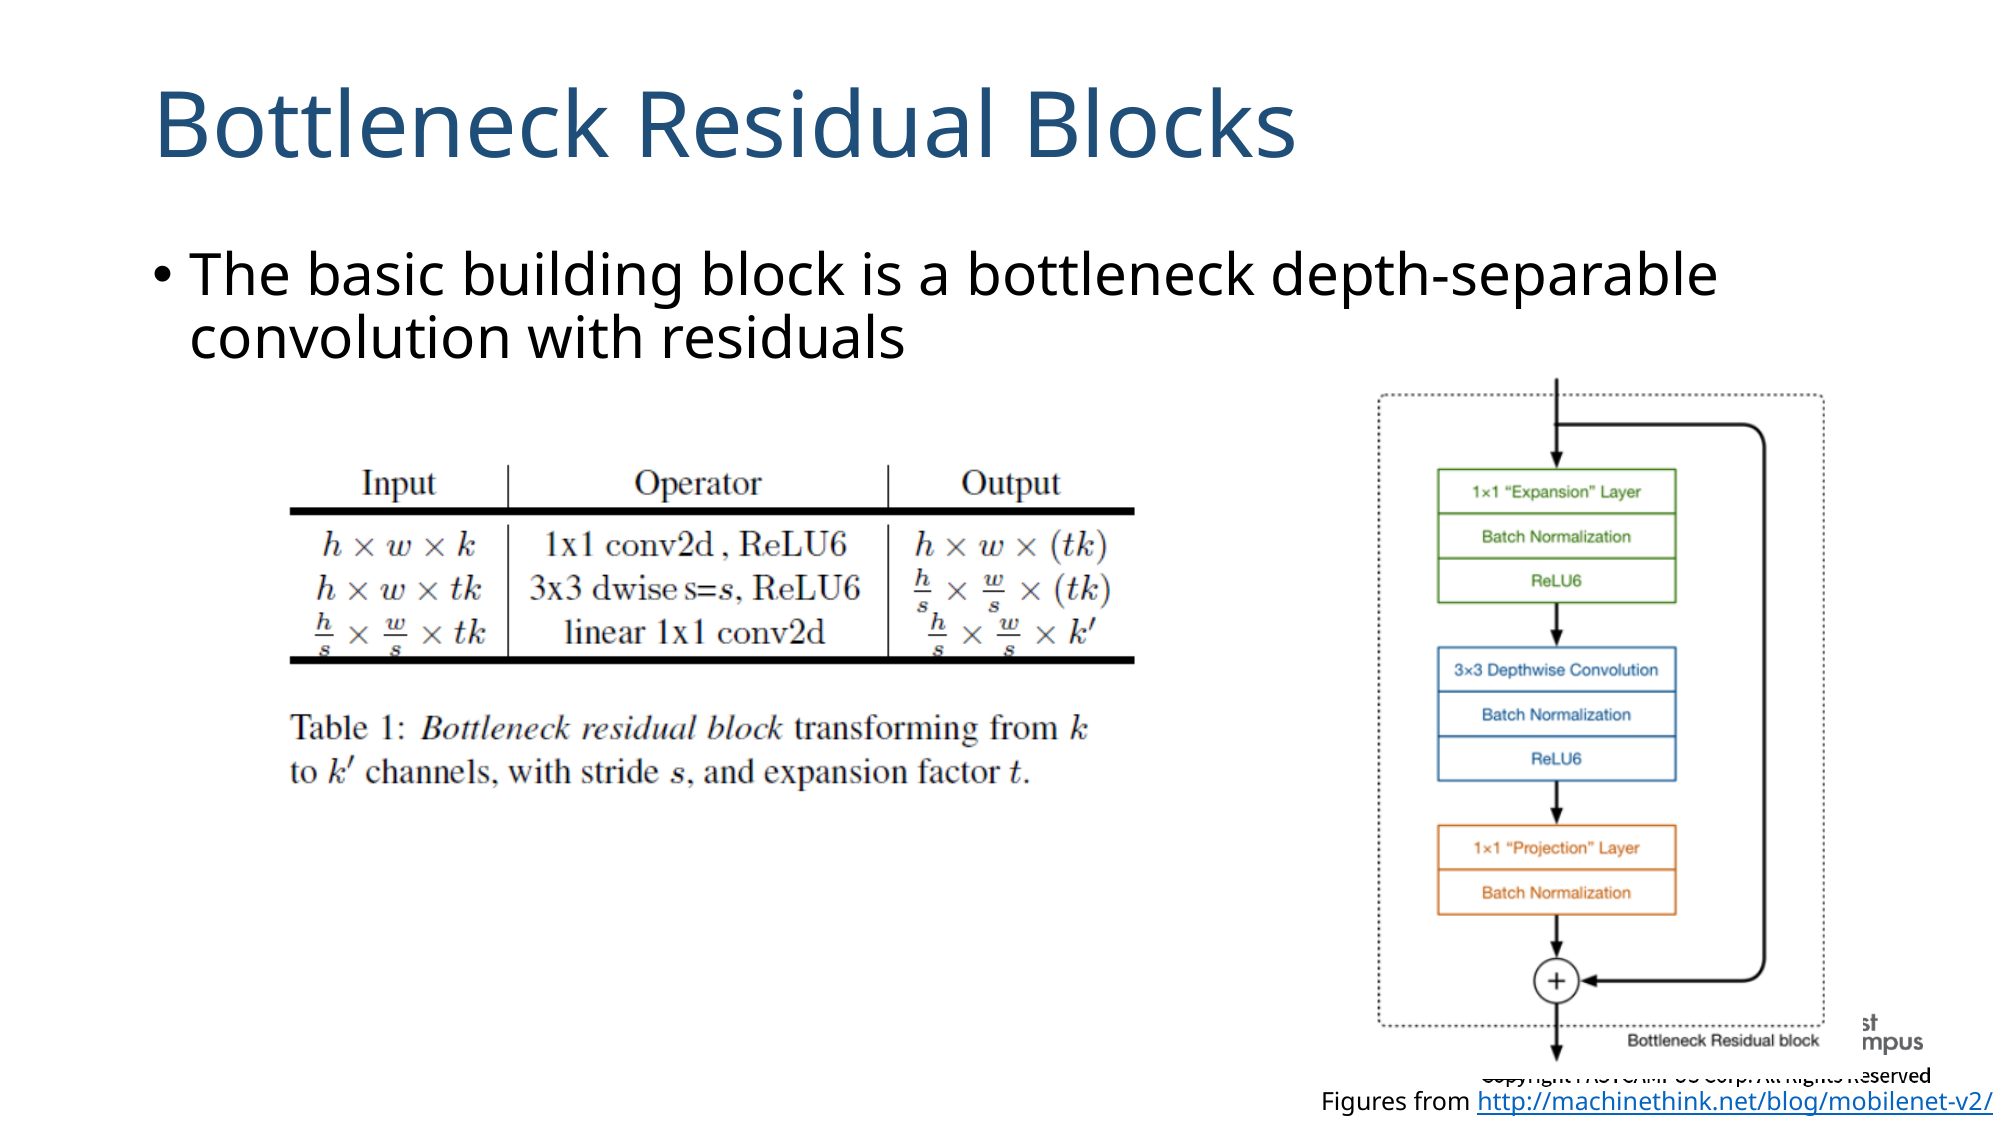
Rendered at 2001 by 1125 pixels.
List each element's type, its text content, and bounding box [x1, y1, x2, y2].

picture [273, 459, 1163, 807]
text_box Figures from http://machinethink.net/blog/mobilenet-v2/ [379, 1078, 2000, 1125]
list The basic building block is a bottleneck depth-separable convolution with residuals [137, 237, 1863, 1014]
picture [1336, 355, 2000, 1079]
title Bottleneck Residual Blocks [137, 33, 1863, 222]
